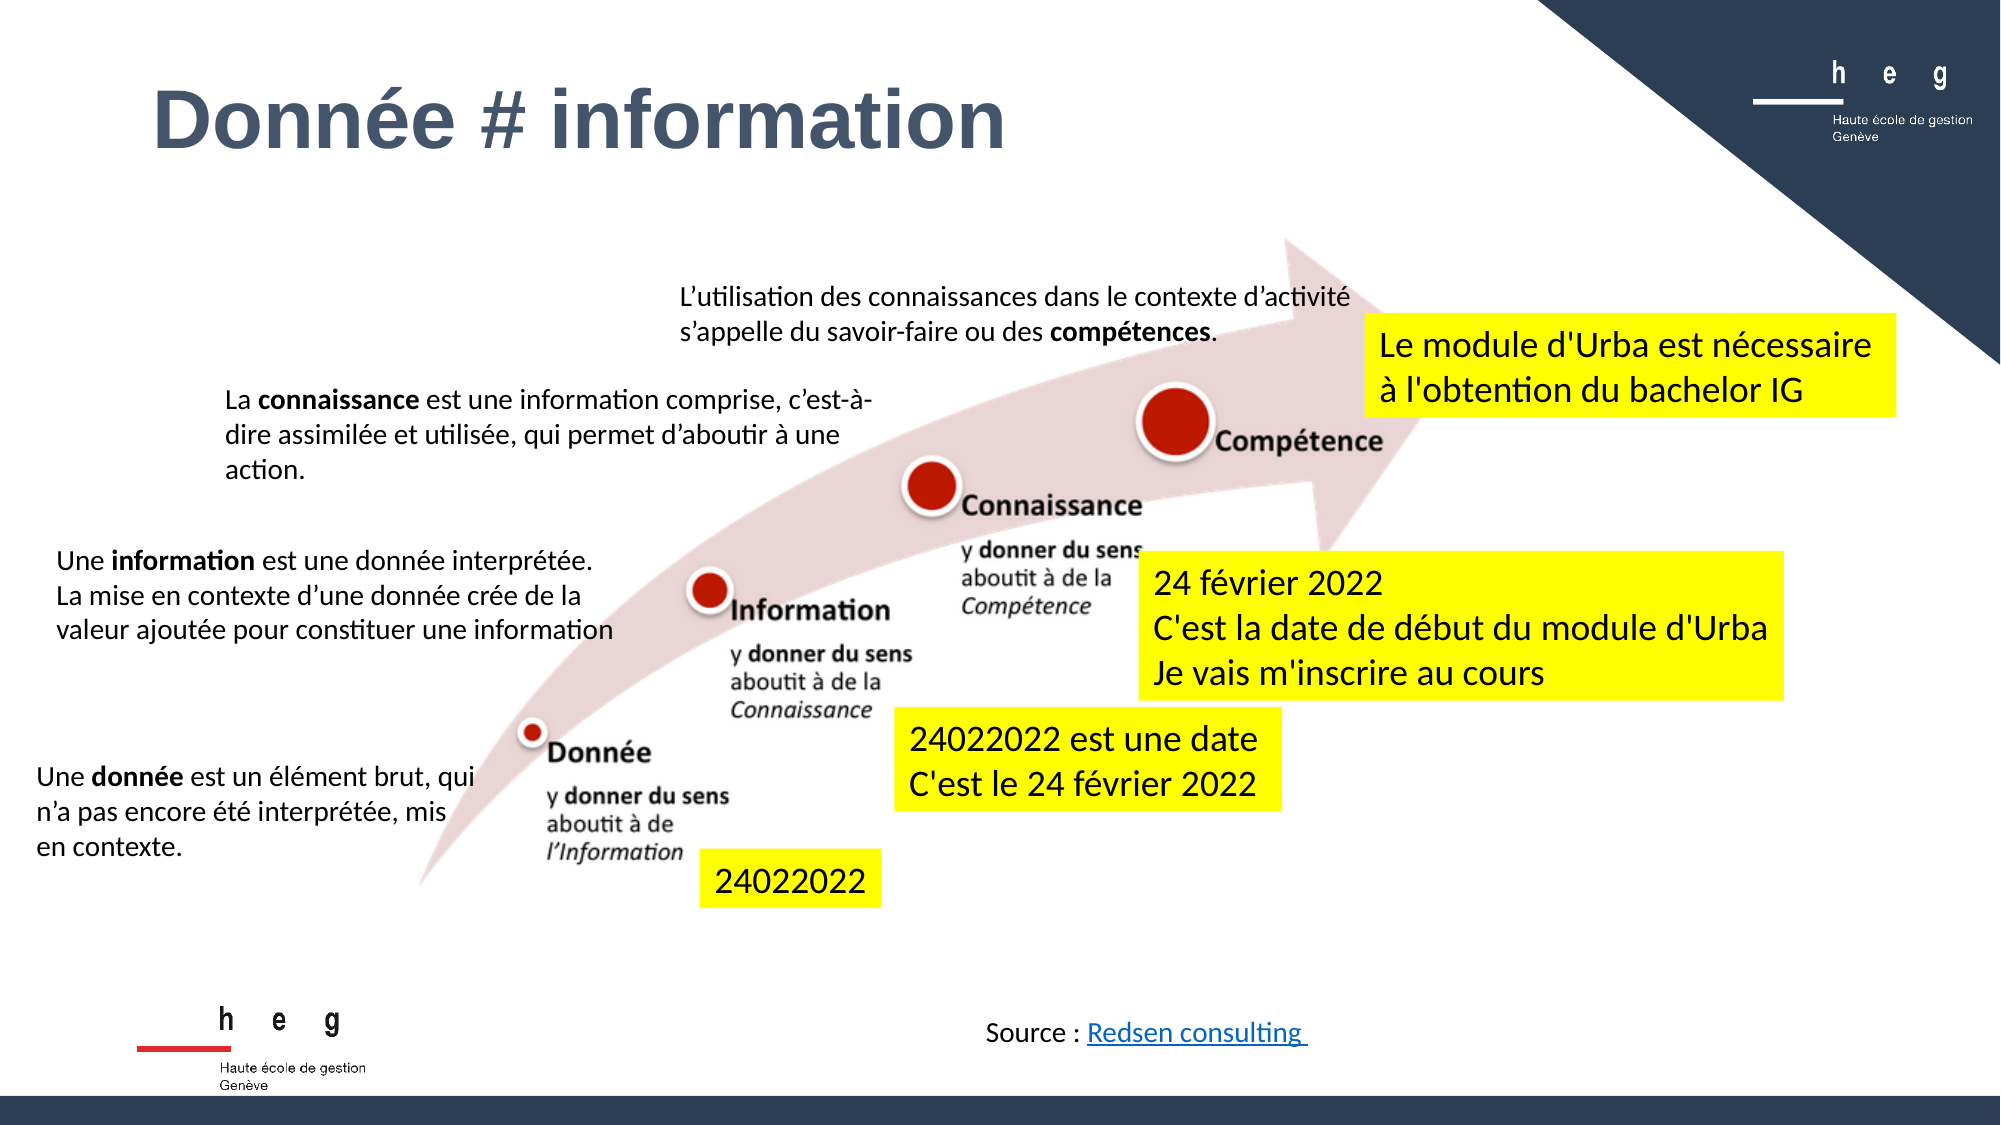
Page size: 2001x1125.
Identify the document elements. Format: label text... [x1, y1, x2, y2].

list Donnée # information [137, 69, 1863, 176]
text_box Une information est une donnée interprétée. La mise en contexte d’une donnée crée de la valeur ajoutée pour constituer une information [41, 533, 352, 654]
picture [352, 175, 1545, 989]
text_box La connaissance est une information comprise, c’est-à-dire assimilée et utilisée, qui permet d’aboutir à une action. [210, 373, 352, 493]
text_box Une donnée est un élément brut, qui n’a pas encore été interprétée, mis en contexte. [21, 750, 352, 870]
text_box 24 février 2022 C'est la date de début du module d'Urba Je vais m'inscrire au cours [1545, 550, 1784, 701]
text_box Source : Redsen consulting [971, 1005, 1324, 1056]
picture [1753, 60, 1972, 141]
picture [137, 1006, 365, 1090]
text_box Le module d'Urba est nécessaire à l'obtention du bachelor IG [1545, 312, 1897, 418]
